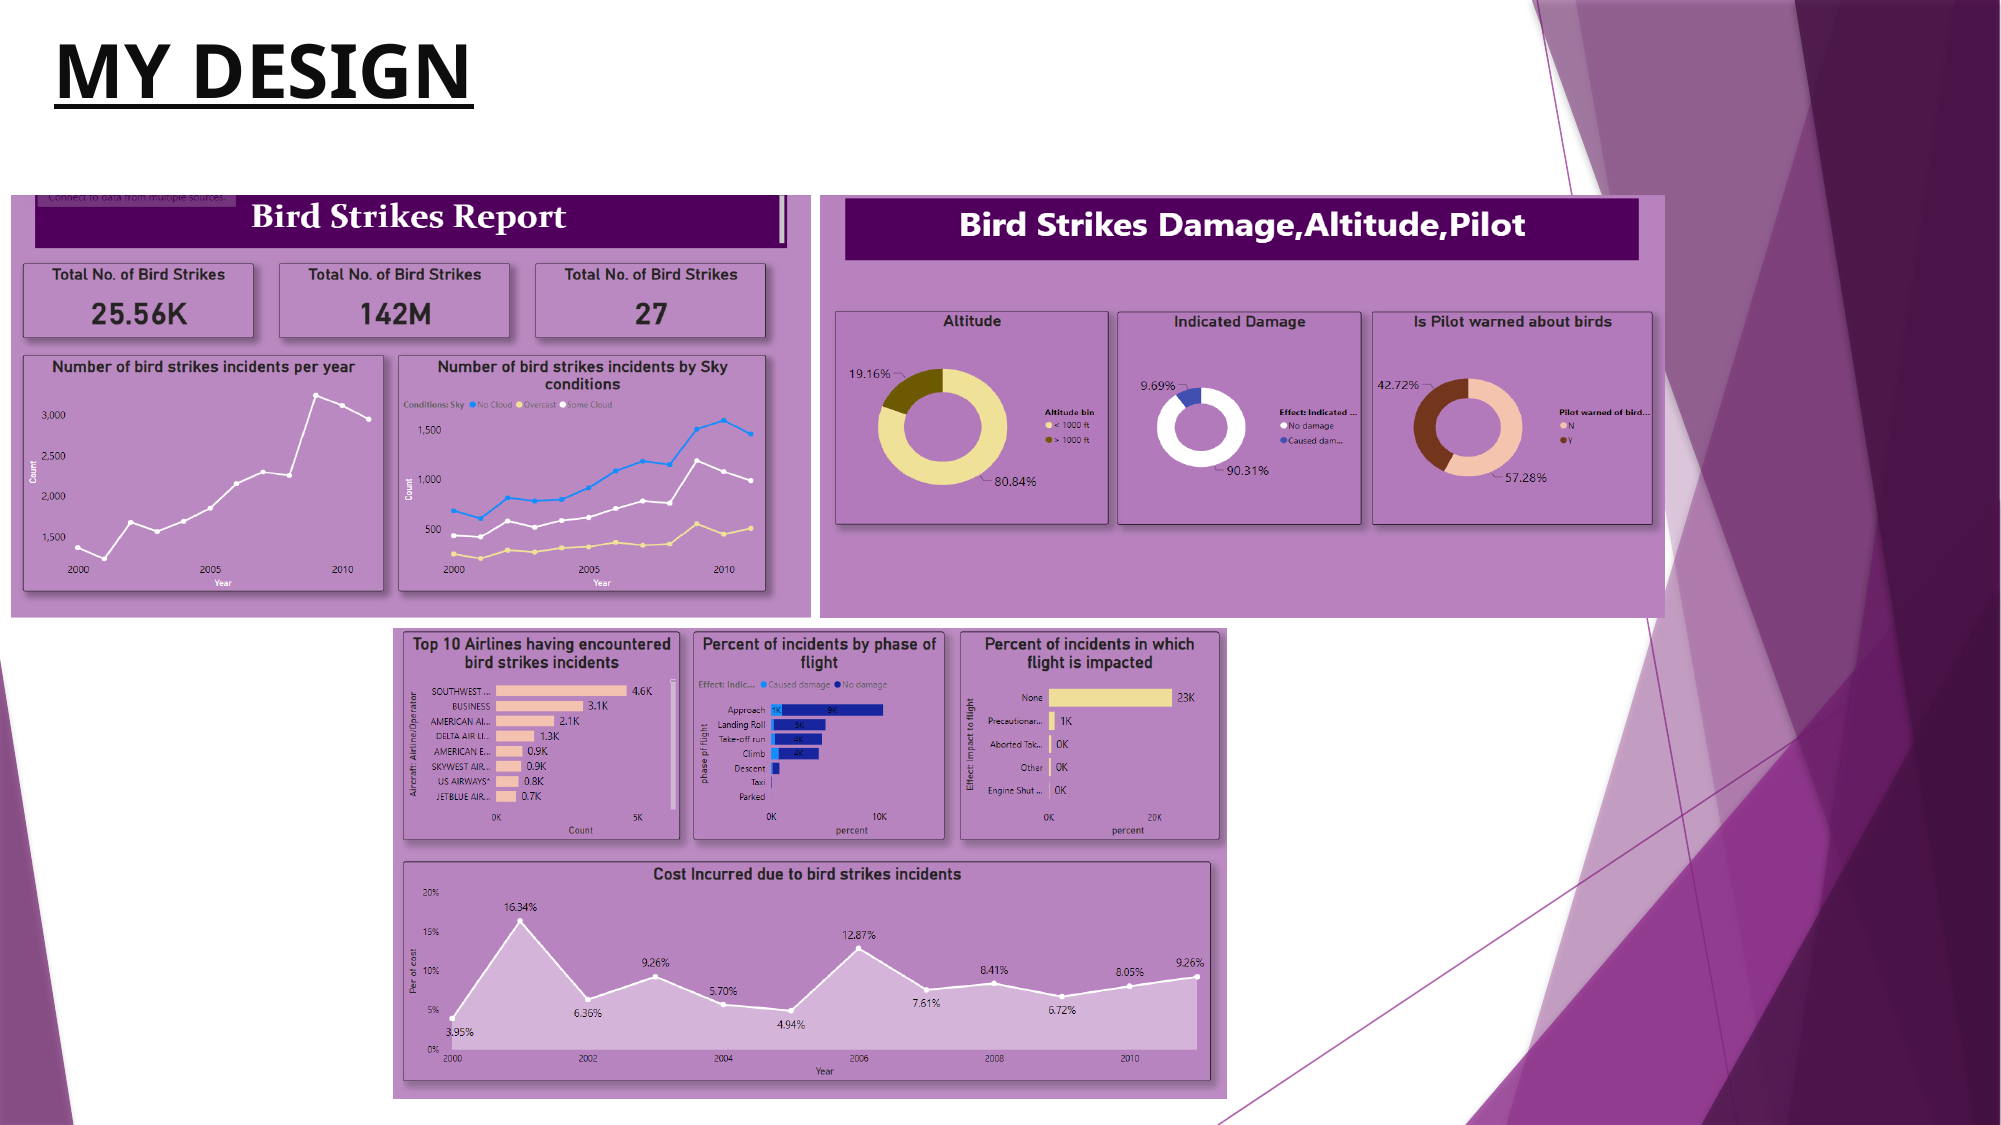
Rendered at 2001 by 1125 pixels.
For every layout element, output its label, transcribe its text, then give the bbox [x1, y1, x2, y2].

picture [393, 628, 1227, 1099]
picture [10, 194, 811, 619]
picture [820, 194, 1666, 619]
title MY DESIGN [38, 15, 1449, 197]
